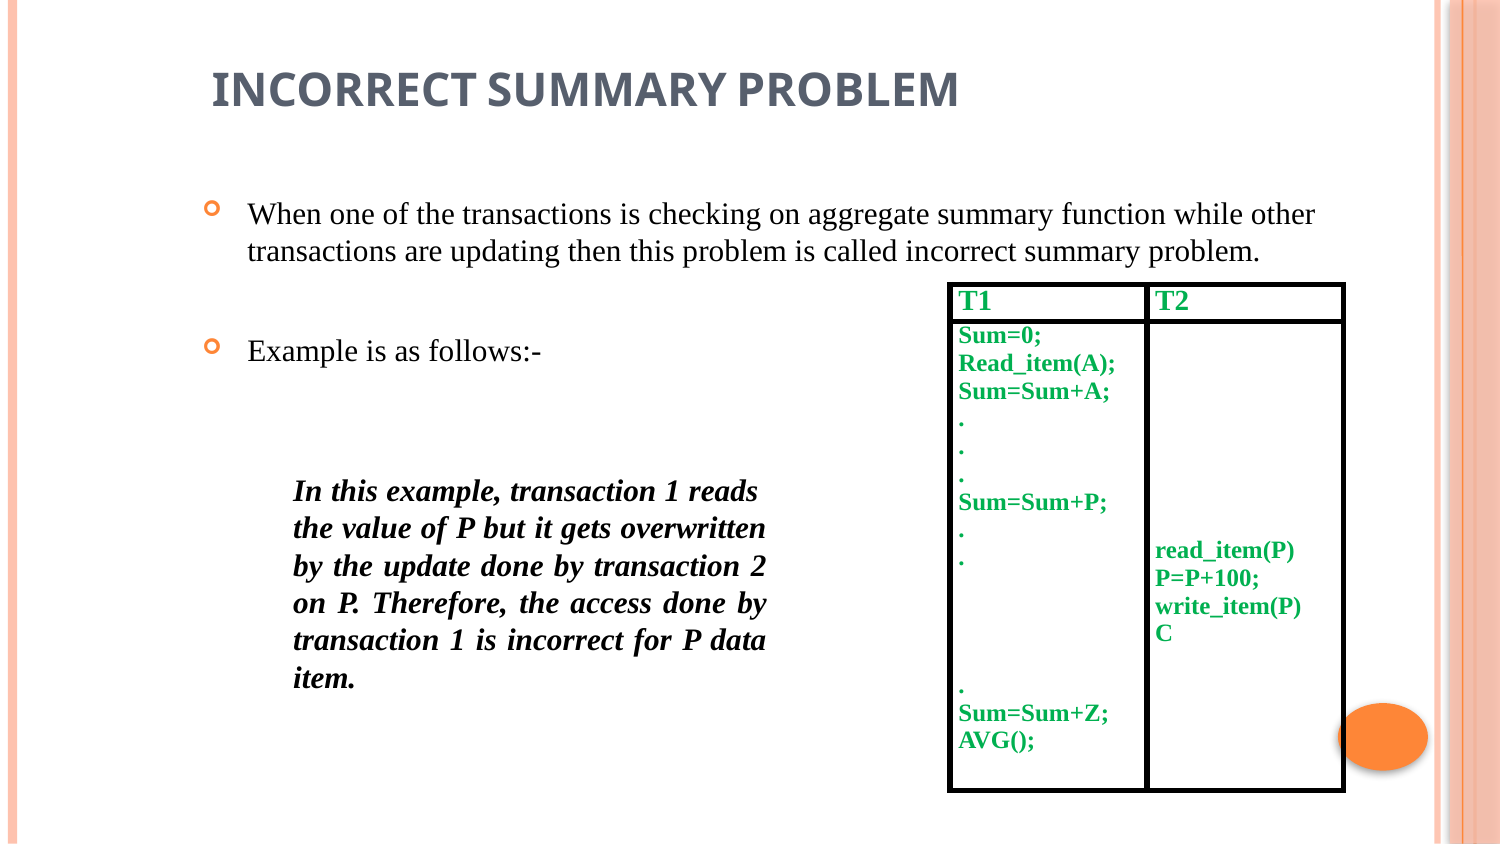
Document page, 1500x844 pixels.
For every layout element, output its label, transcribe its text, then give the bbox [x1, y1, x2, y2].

list When one of the transactions is checking on aggregate summary function while other transactions are updating then this problem is called incorrect summary problem. Example is as follows:- [187, 185, 1461, 418]
table_cell read_item(P) P=P+100; write_item(P) C [1150, 324, 1341, 788]
table_header T1 [953, 287, 1144, 319]
title Incorrect Summary Problem [187, 52, 1279, 167]
text_box In this example, transaction 1 reads the value of P but it gets overwritten by the update done by transaction 2 on P. Therefore, the access done by transaction 1 is incorrect for P data item. [278, 462, 783, 702]
table_header T2 [1150, 287, 1341, 319]
table_cell Sum=0; Read_item(A); Sum=Sum+A; . . . Sum=Sum+P; . . . Sum=Sum+Z; AVG(); [953, 324, 1144, 788]
